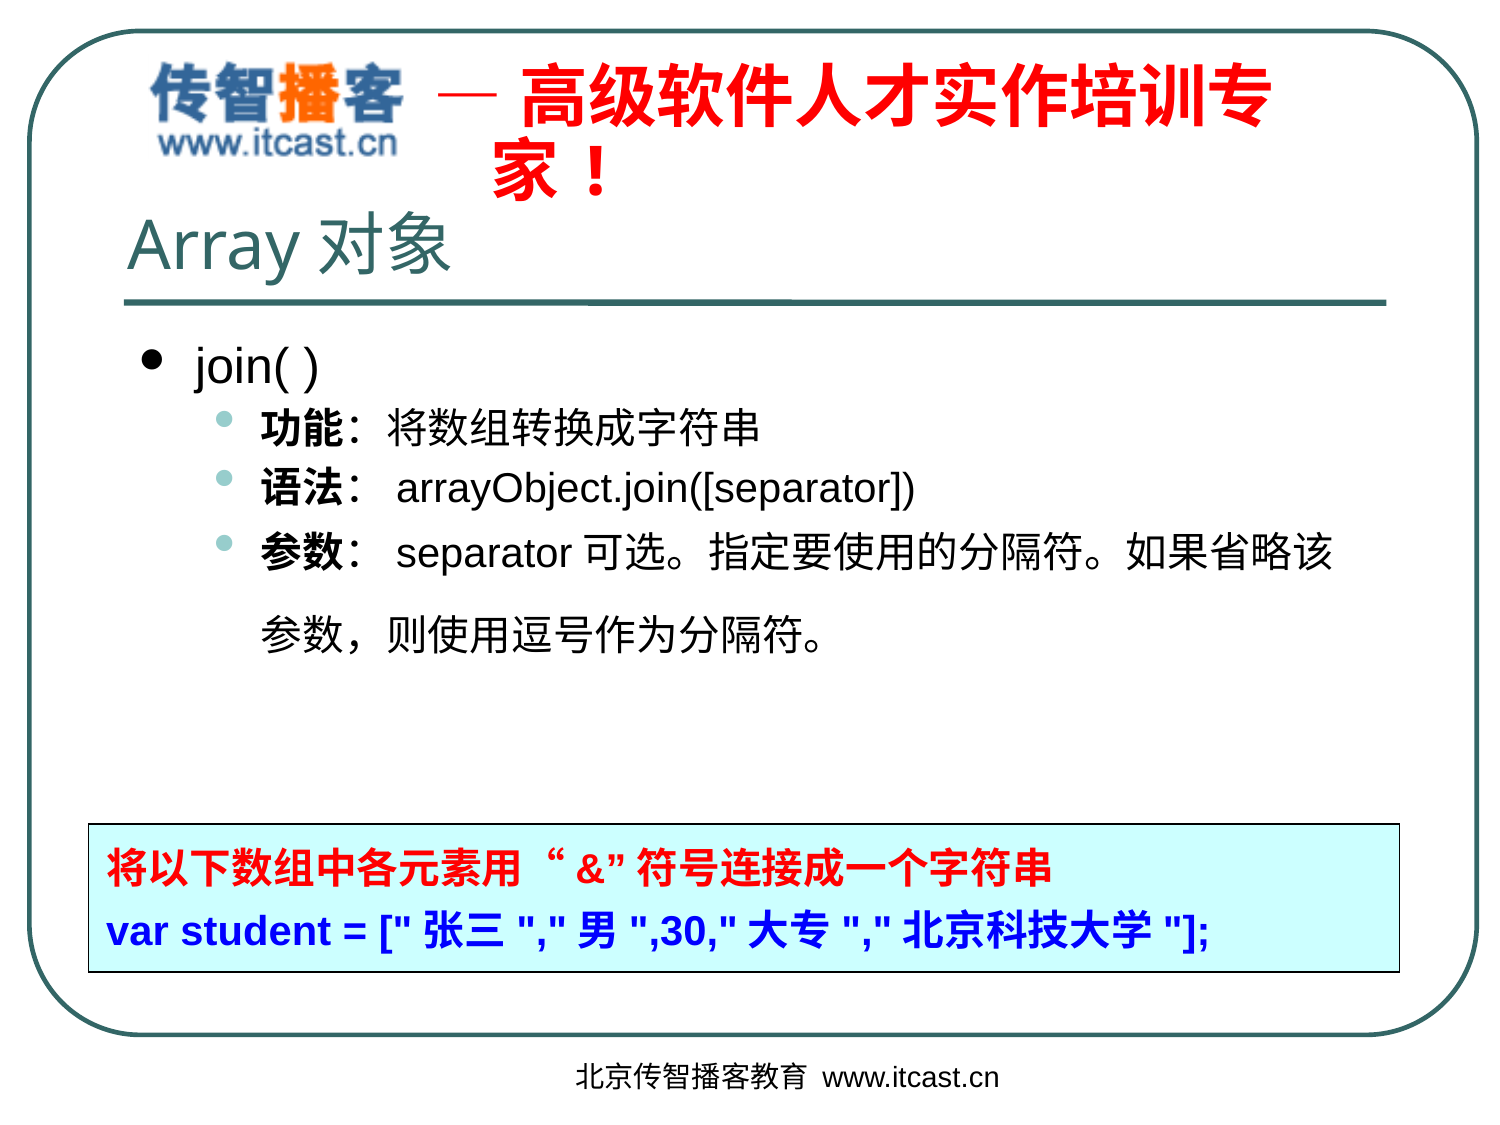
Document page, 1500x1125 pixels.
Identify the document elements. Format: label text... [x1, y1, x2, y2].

title Array对象 [111, 54, 1375, 292]
text_box 将以下数组中各元素用“&”符号连接成一个字符串 var student = ["张三","男",30,"大专","北京科技大学"]; [88, 823, 1400, 972]
list join( ) 功能：将数组转换成字符串 语法：arrayObject.join([separator]) 参数：separator可选。指定要使用的分隔符。如果省略该参数，则使用逗号作为分隔符。 [123, 326, 1387, 717]
